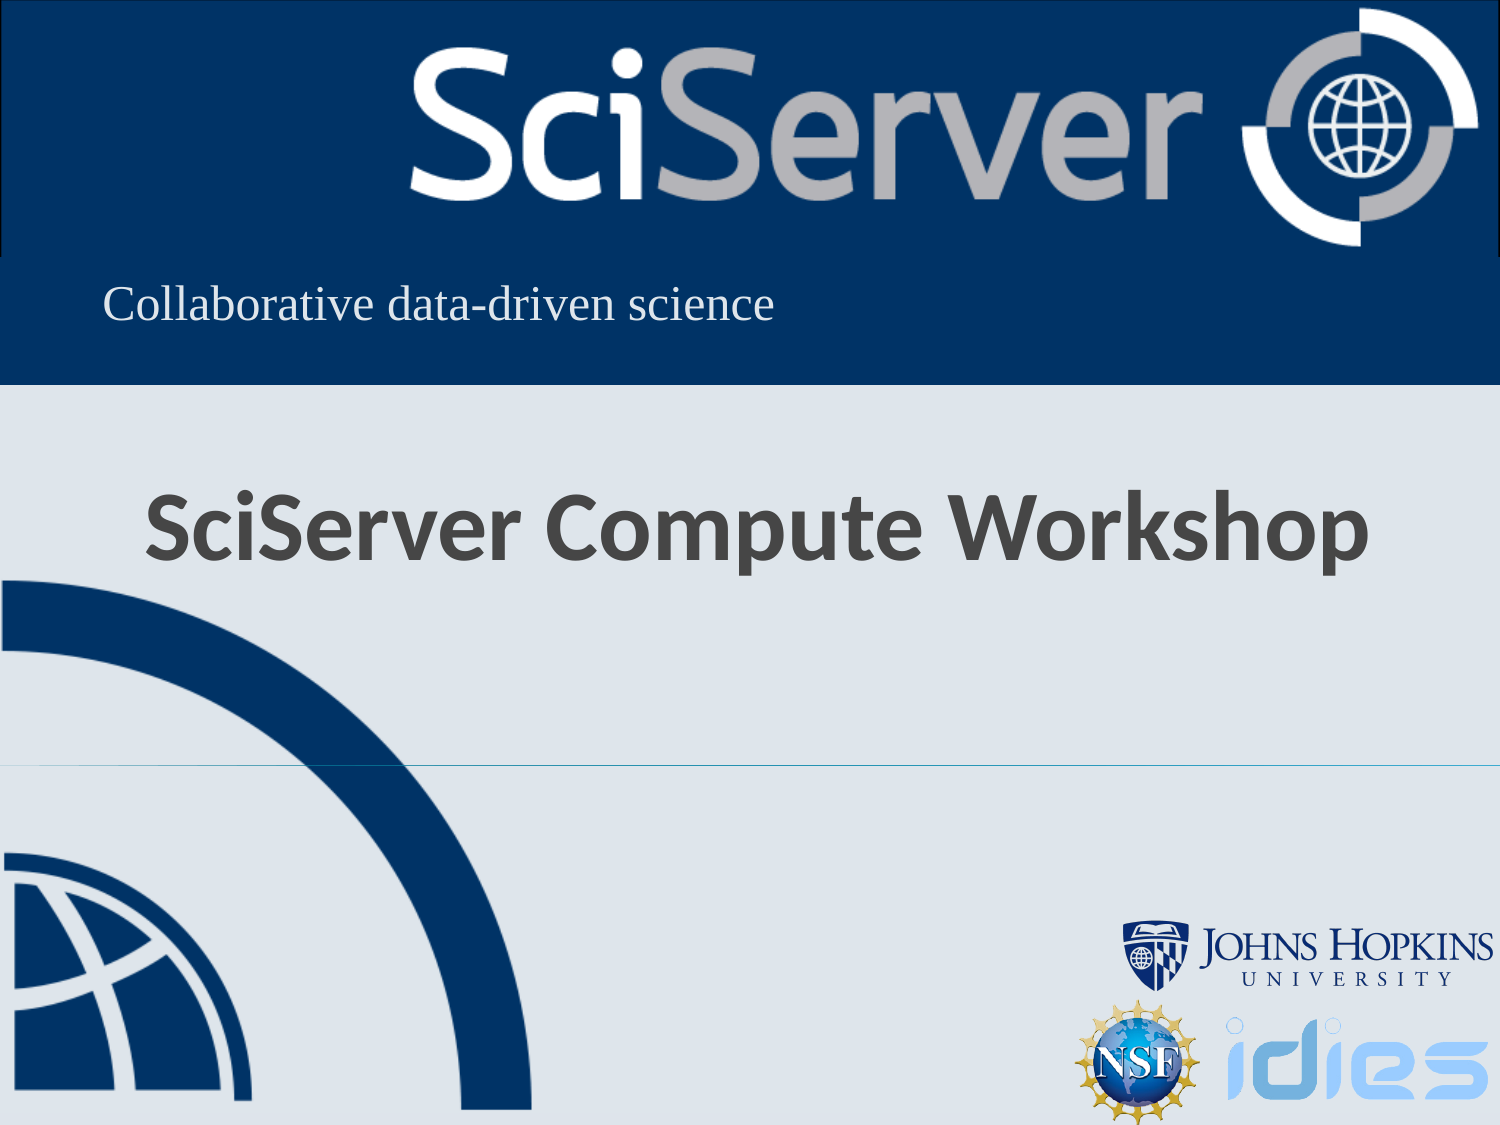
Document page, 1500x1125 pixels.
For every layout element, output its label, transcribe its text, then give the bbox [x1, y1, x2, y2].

title SciServer Compute Workshop [75, 287, 1388, 588]
picture [0, 0, 1500, 1125]
